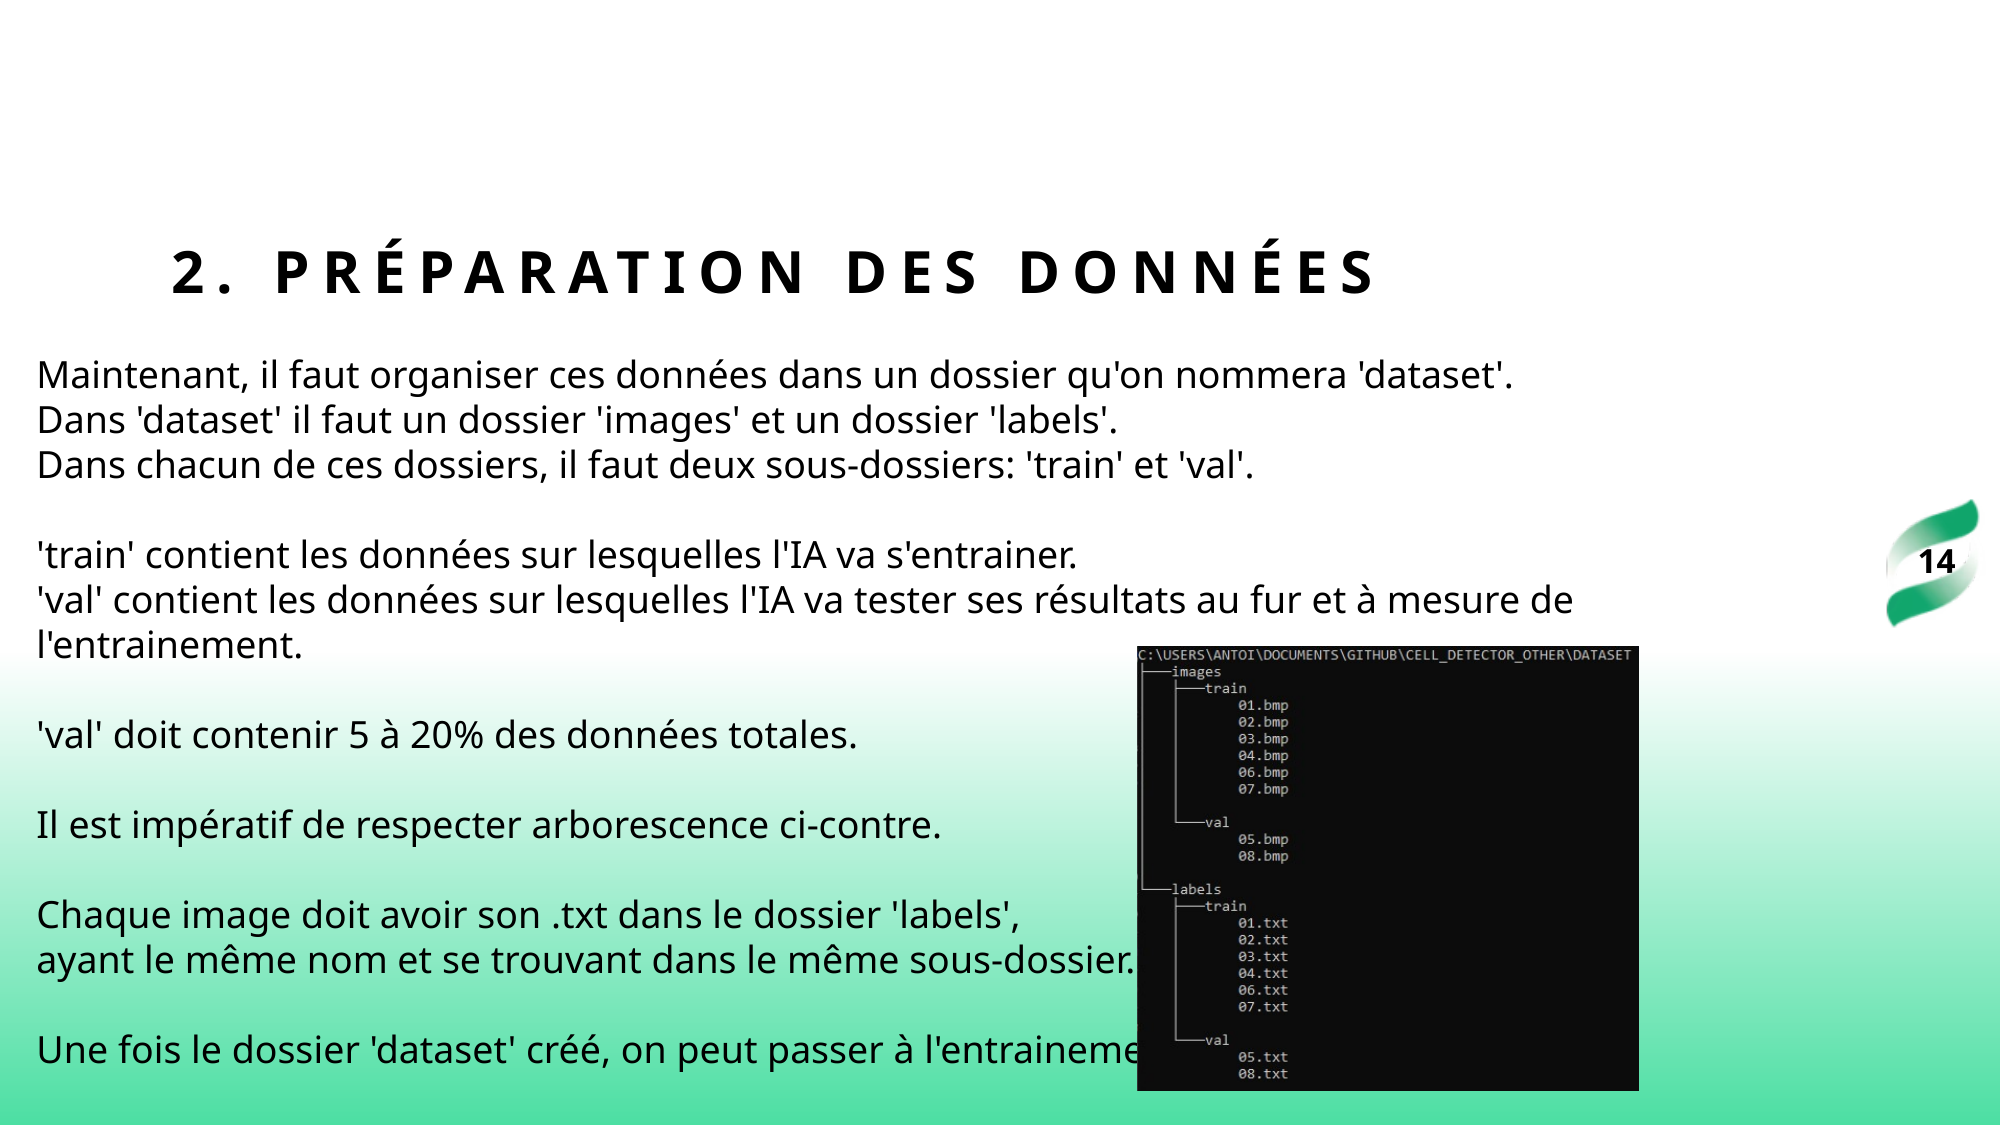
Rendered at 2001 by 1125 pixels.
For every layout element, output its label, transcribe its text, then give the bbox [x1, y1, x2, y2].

picture [1870, 499, 2000, 630]
title 2. Préparation des données [156, 124, 1844, 313]
picture [1137, 646, 1639, 1091]
text_box Maintenant, il faut organiser ces données dans un dossier qu'on nommera 'dataset'. Dans 'dataset' il faut un dossier 'images' et un dossier 'labels'. Dans chacun de ces dossiers, il faut deux sous-dossiers: 'train' et 'val'. 'train' contient les données sur lesquelles l'IA va s'entrainer. 'val' contient les données sur lesquelles l'IA va tester ses résultats au fur et à mesure de l'entrainement. 'val' doit contenir 5 à 20% des données totales. Il est impératif de respecter arborescence ci-contre. Chaque image doit avoir son .txt dans le dossier 'labels', ayant le même nom et se trouvant dans le même sous-dossier. Une fois le dossier 'dataset' créé, on peut passer à l'entrainement. [21, 343, 1711, 1079]
